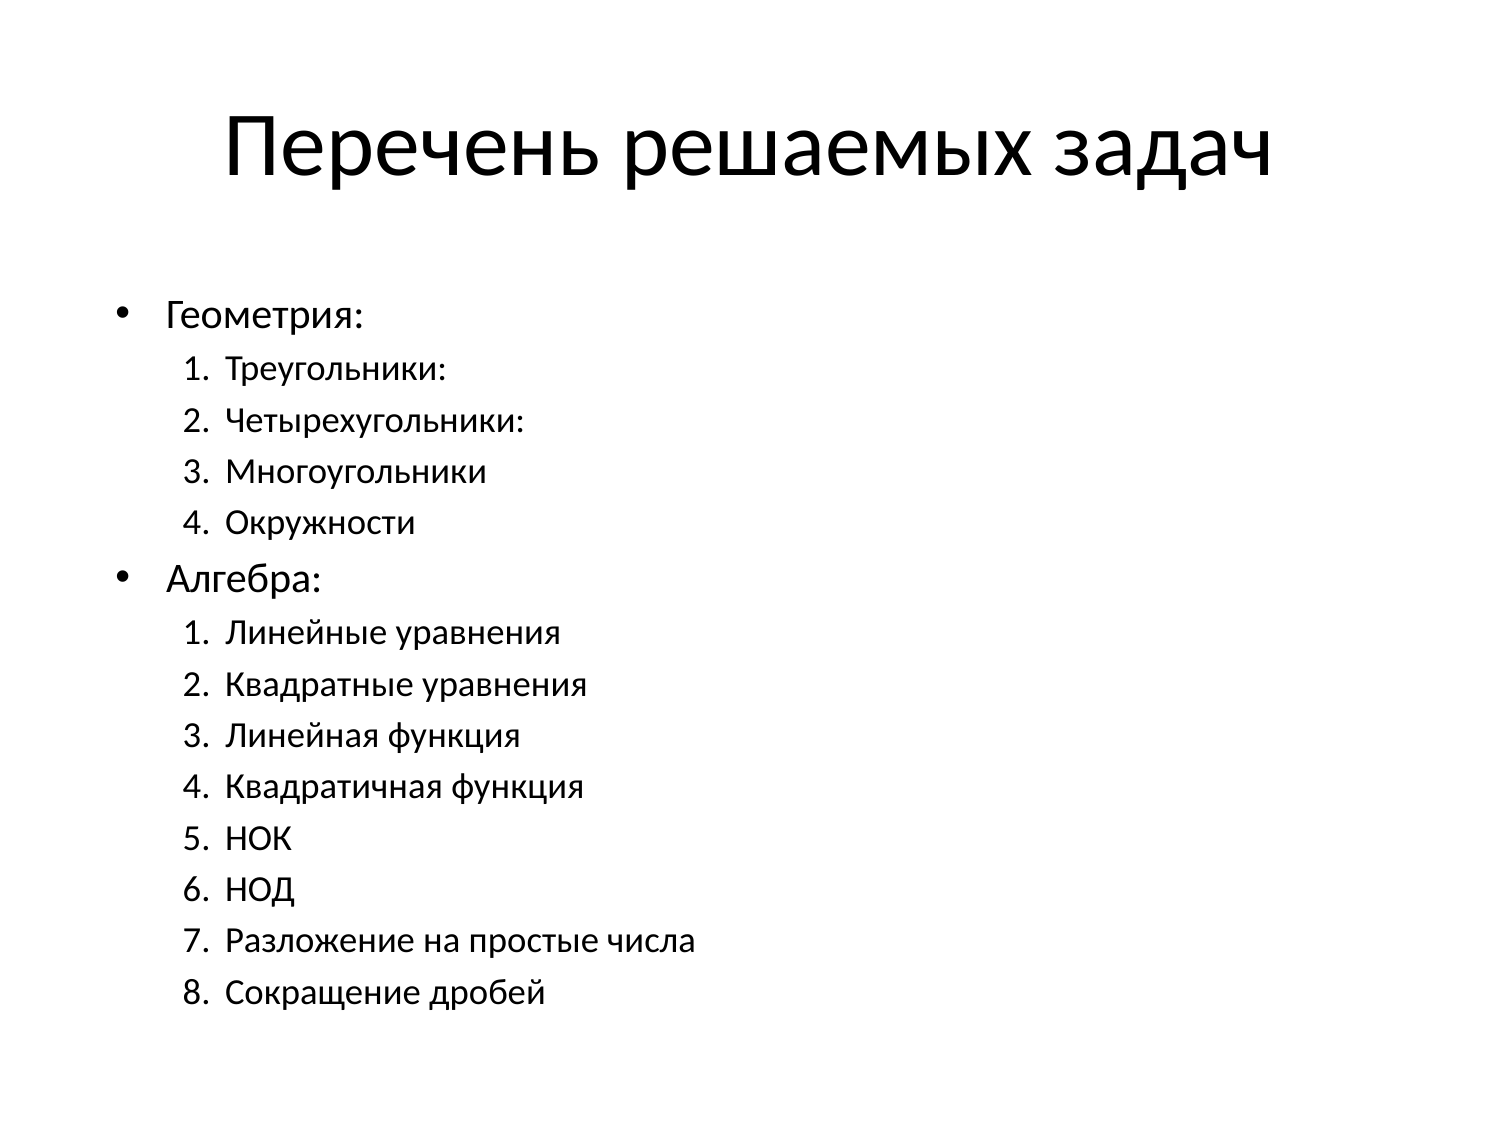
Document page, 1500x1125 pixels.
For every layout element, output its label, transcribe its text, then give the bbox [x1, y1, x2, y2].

list Геометрия: Треугольники: Четырехугольники: Многоугольники Окружности Алгебра: Линейные уравнения Квадратные уравнения Линейная функция Квадратичная функция НОК НОД Разложение на простые числа Сокращение дробей [100, 278, 1451, 1022]
title Перечень решаемых задач [75, 45, 1425, 233]
